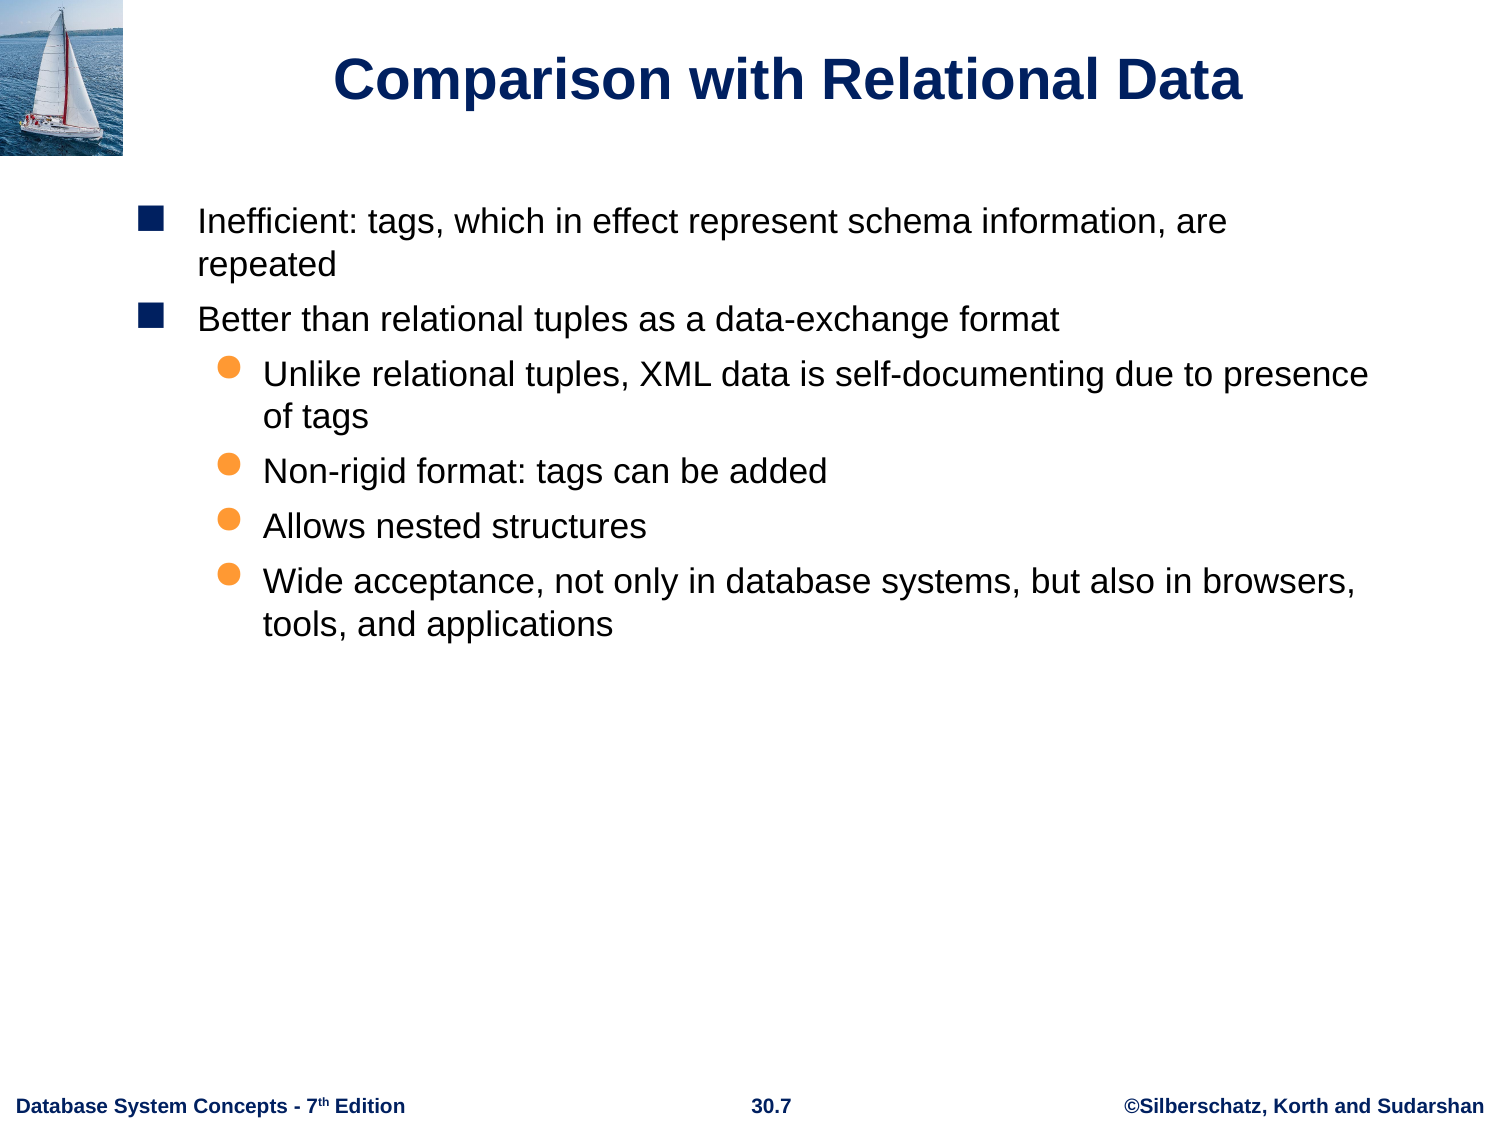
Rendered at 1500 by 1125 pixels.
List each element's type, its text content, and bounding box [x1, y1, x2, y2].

picture [0, 0, 123, 156]
list Inefficient: tags, which in effect represent schema information, are repeated Better than relational tuples as a data-exchange format Unlike relational tuples, XML data is self-documenting due to presence of tags Non-rigid format: tags can be added Allows nested structures Wide acceptance, not only in database systems, but also in browsers, tools, and applications [126, 191, 1391, 996]
title Comparison with Relational Data [125, 18, 1452, 120]
